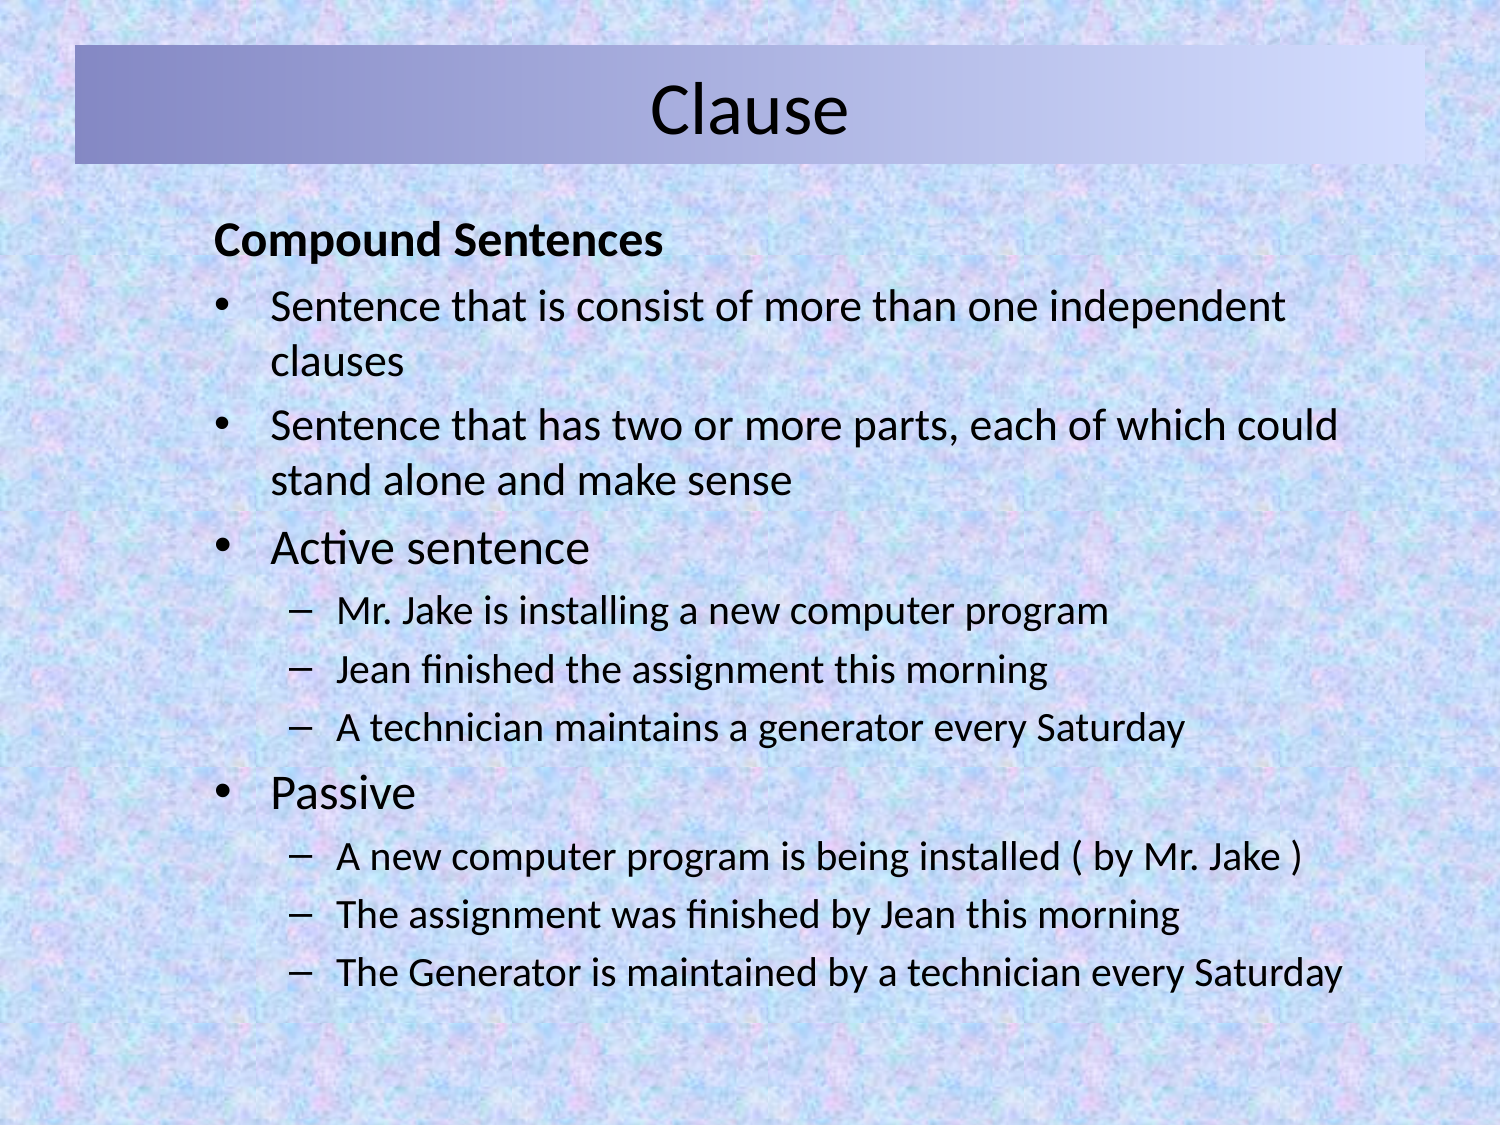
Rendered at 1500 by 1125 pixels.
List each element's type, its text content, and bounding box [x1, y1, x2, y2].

picture [0, 0, 1500, 1125]
list Compound Sentences Sentence that is consist of more than one independent clauses Sentence that has two or more parts, each of which could stand alone and make sense Active sentence Mr. Jake is installing a new computer program Jean finished the assignment this morning A technician maintains a generator every Saturday Passive A new computer program is being installed ( by Mr. Jake ) The assignment was finished by Jean this morning The Generator is maintained by a technician every Saturday [199, 199, 1360, 1020]
title Clause [75, 45, 1425, 164]
